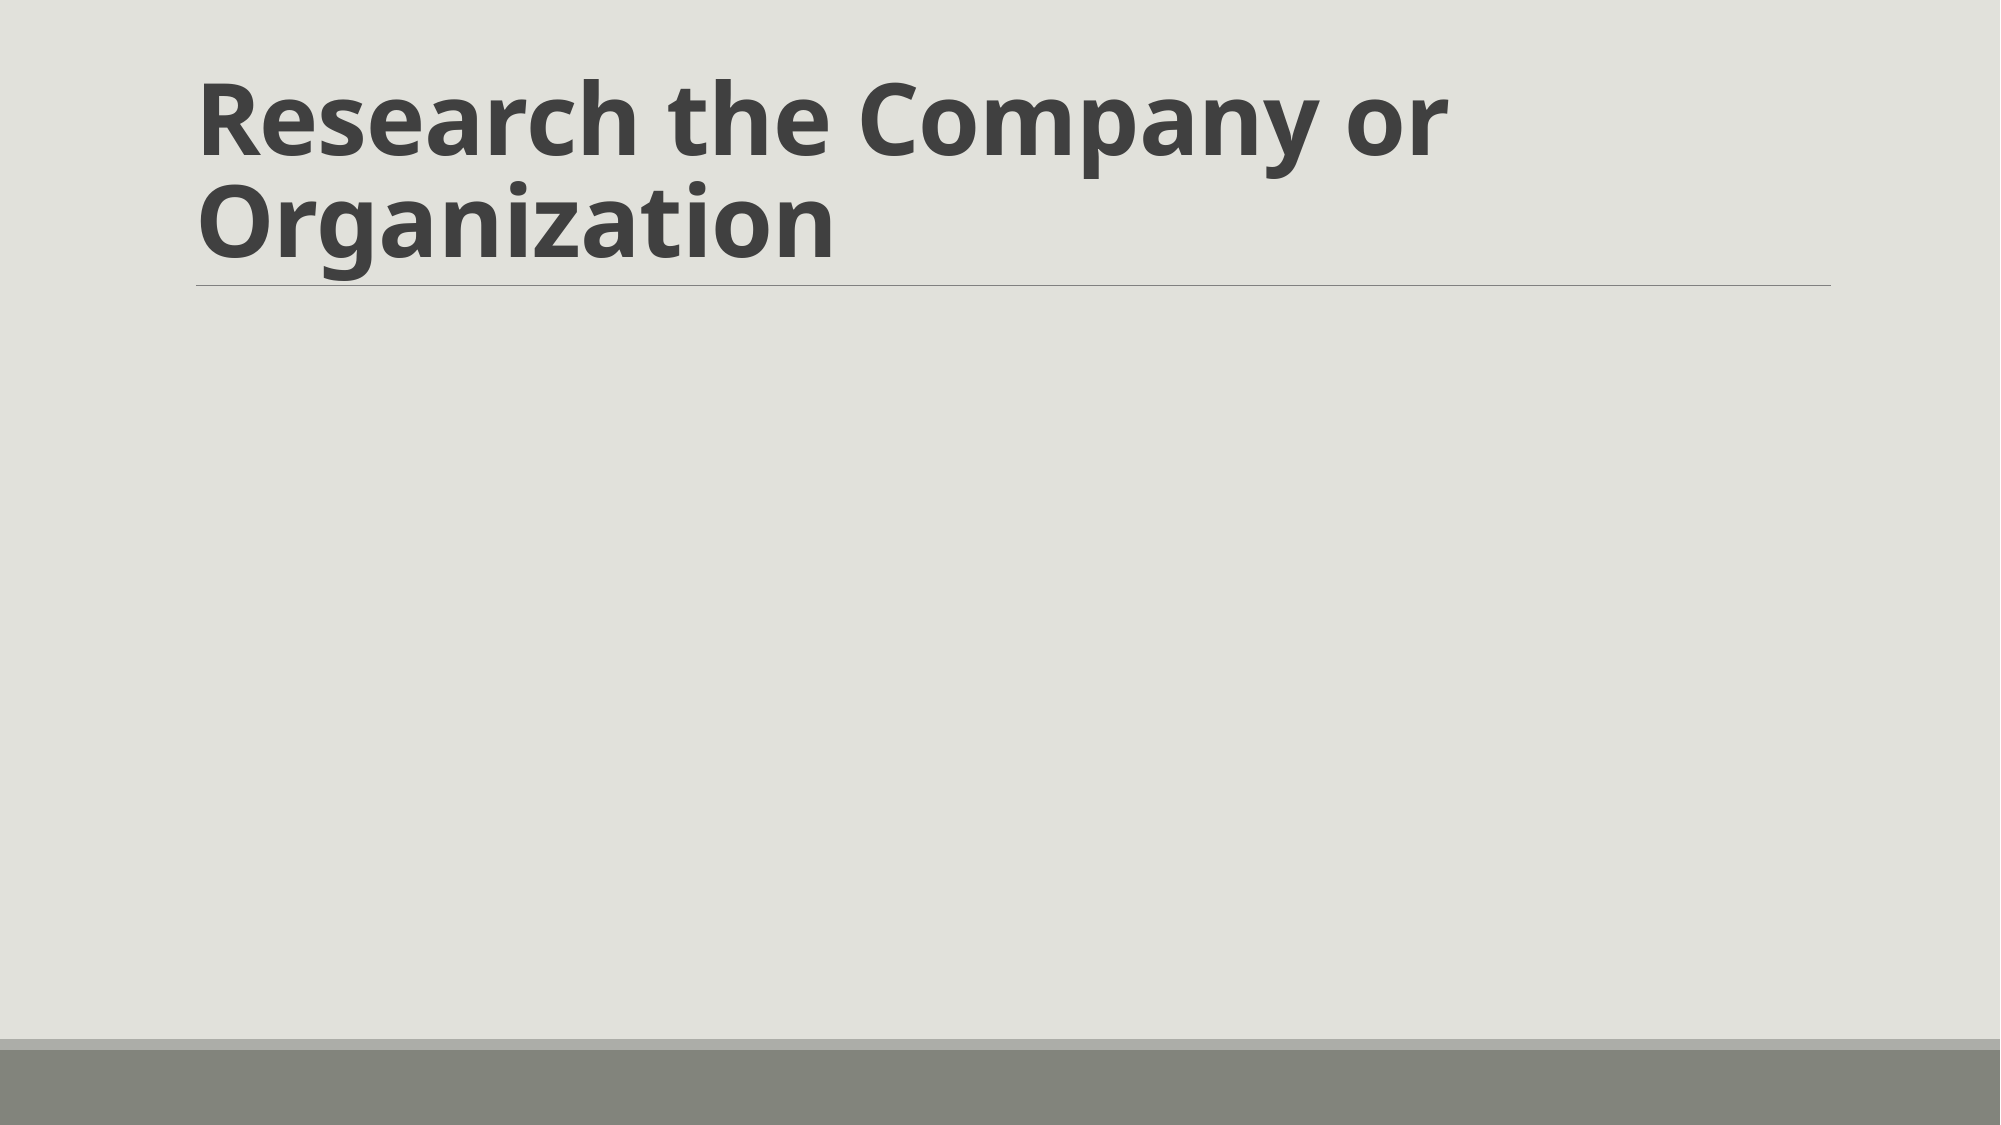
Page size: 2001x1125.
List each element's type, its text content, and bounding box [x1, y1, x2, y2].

title Research the Company or Organization [180, 47, 1830, 285]
